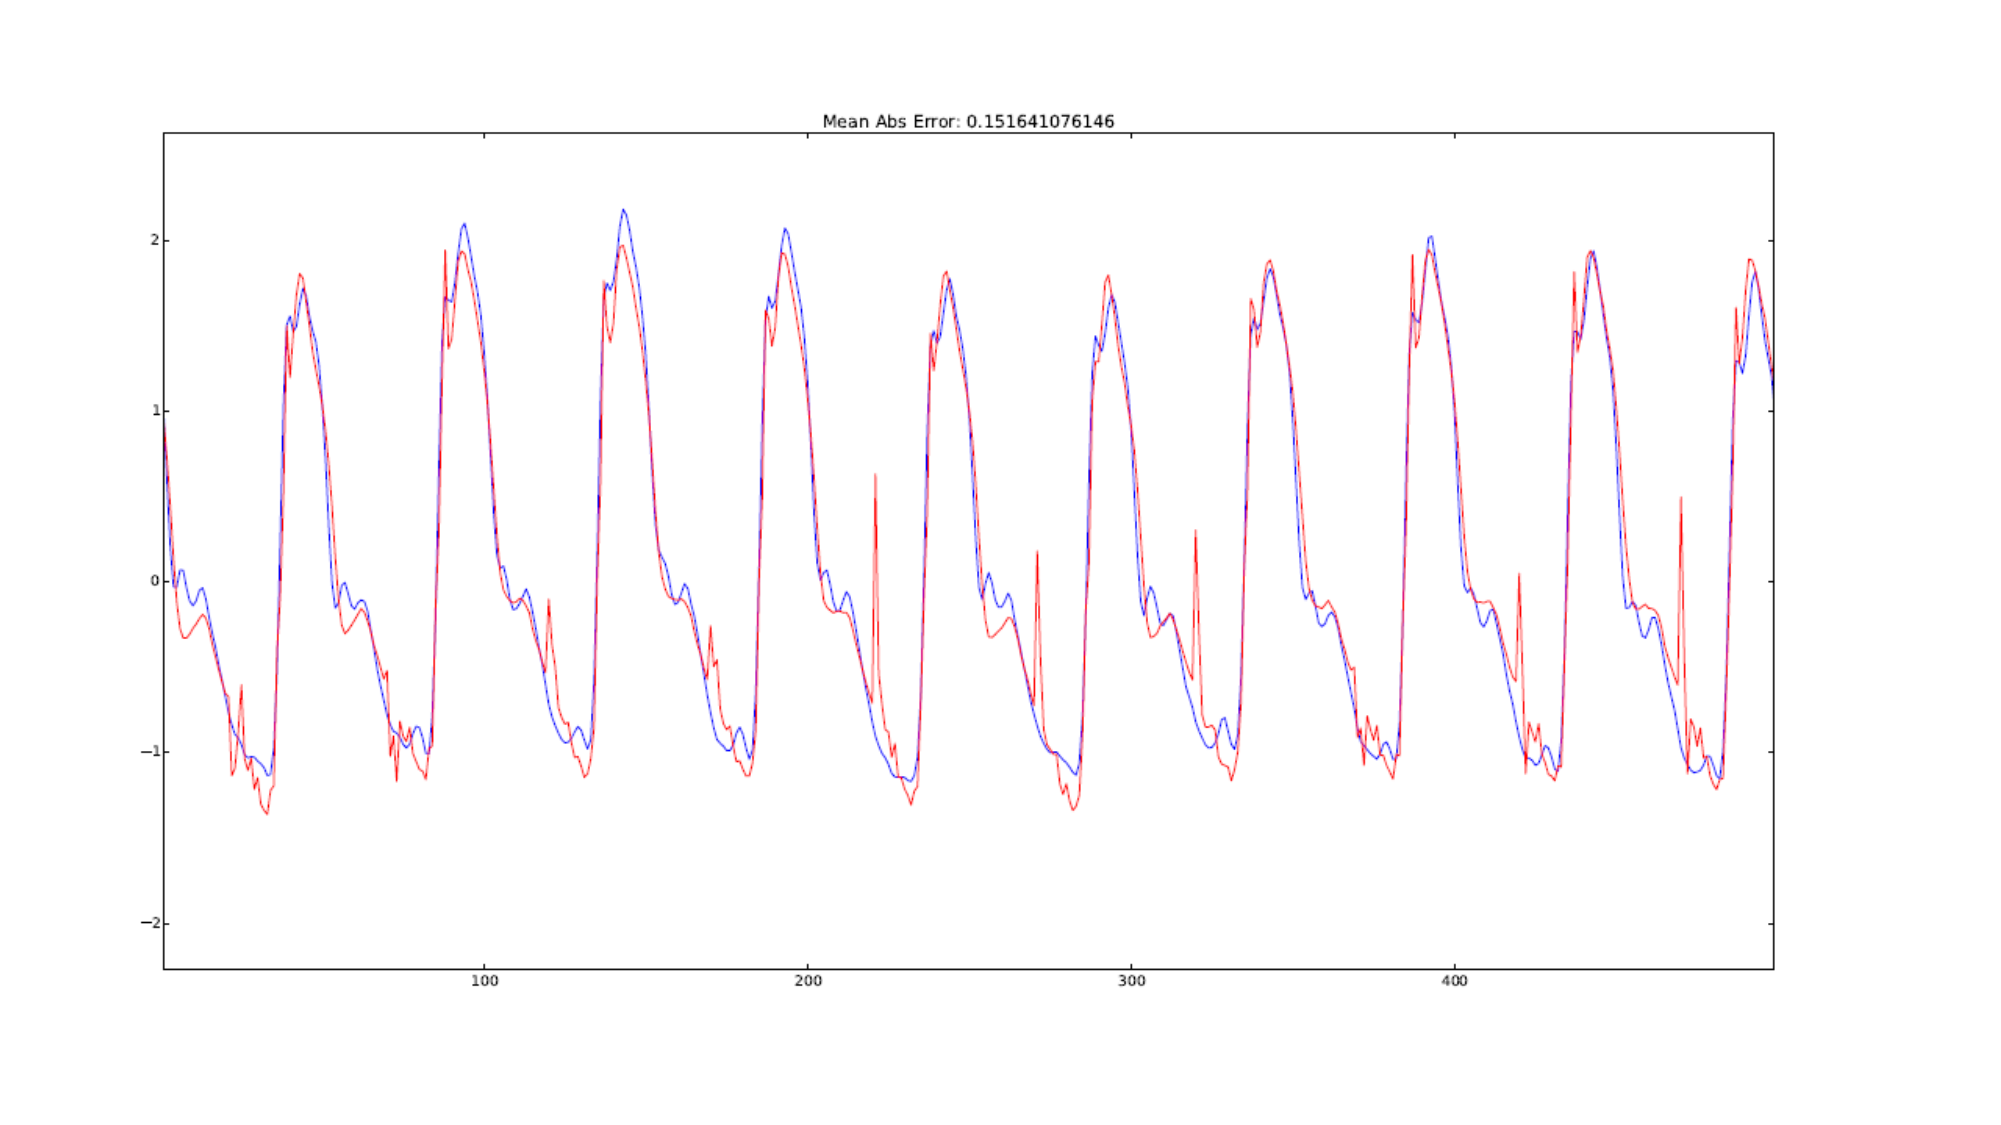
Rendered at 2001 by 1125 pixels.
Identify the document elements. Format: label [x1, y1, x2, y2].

picture [107, 45, 1822, 1034]
